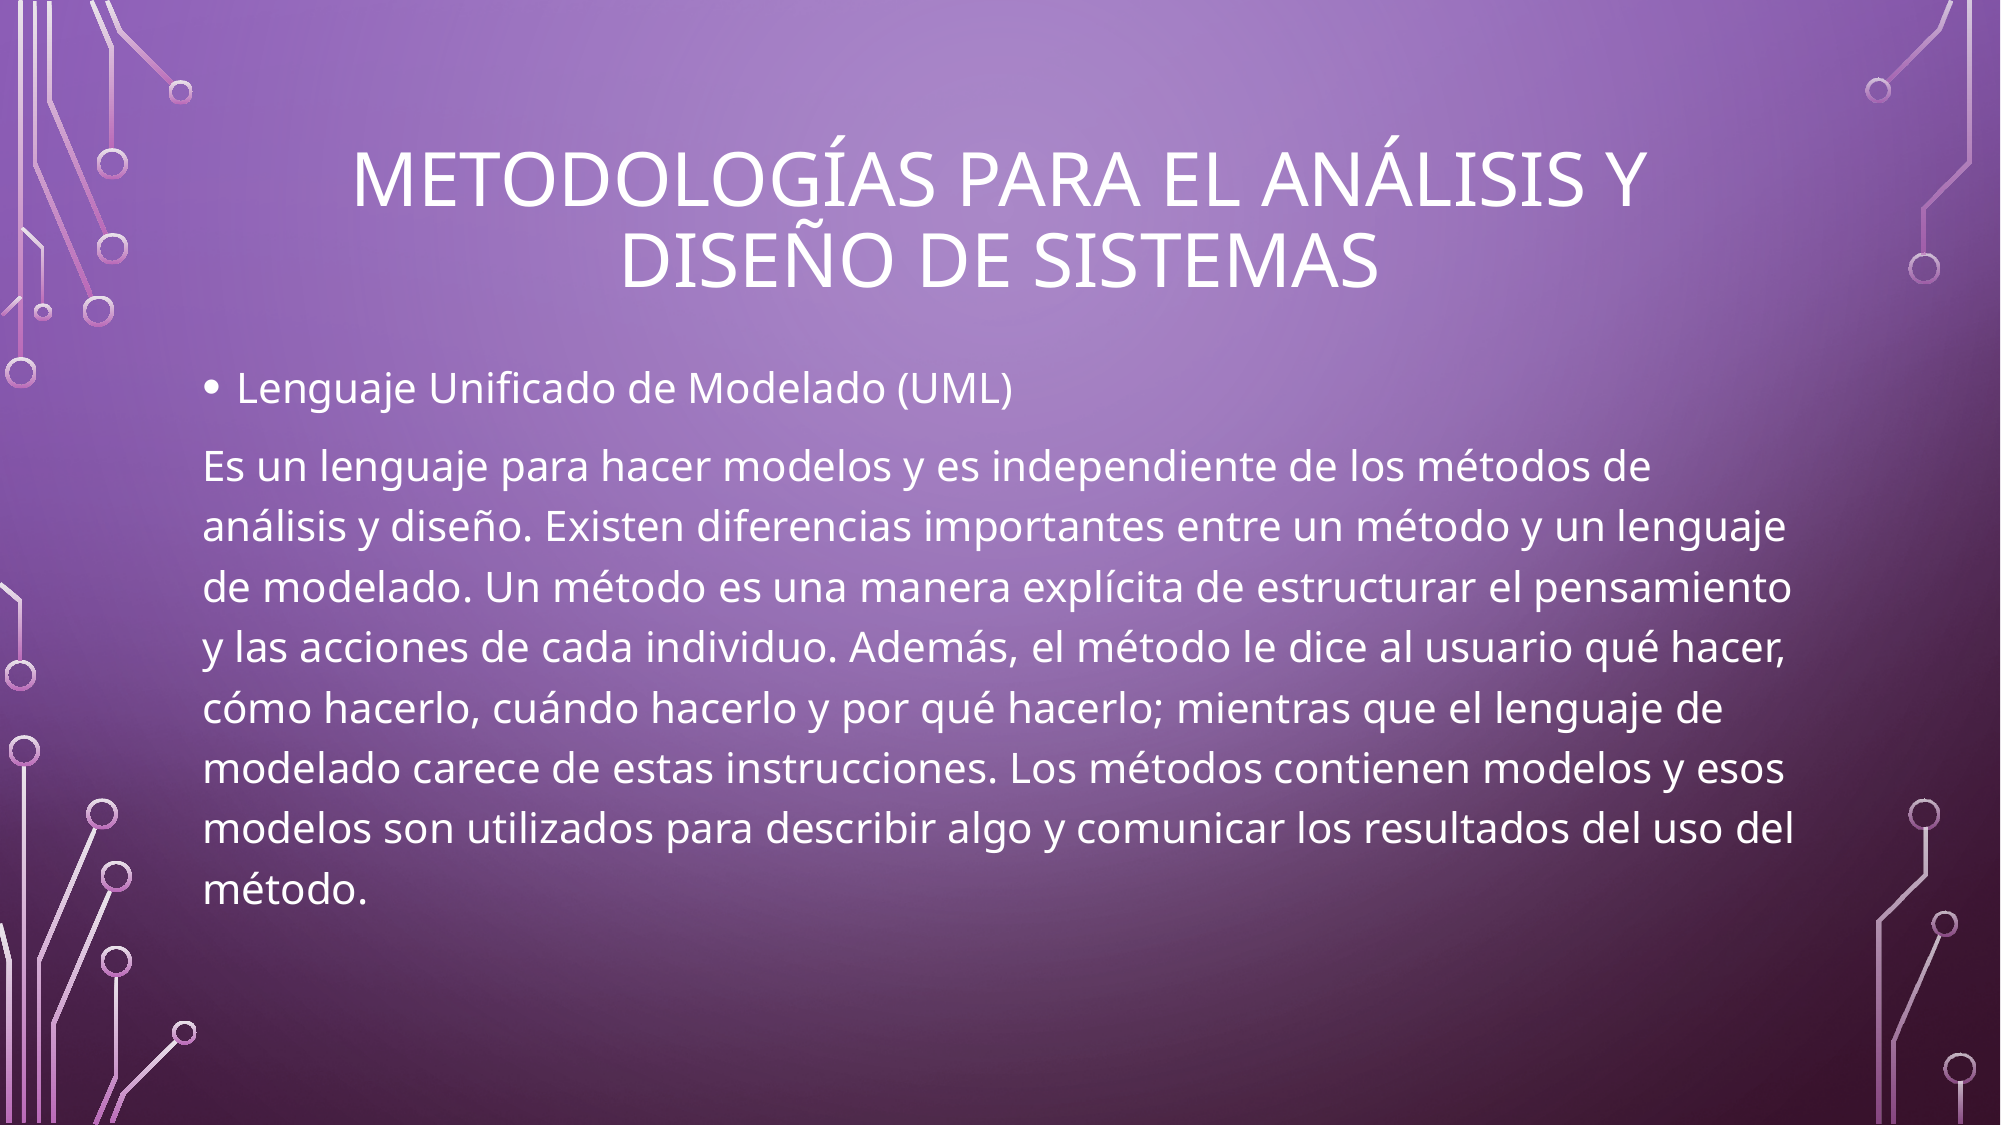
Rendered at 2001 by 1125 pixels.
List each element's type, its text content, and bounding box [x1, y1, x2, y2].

list Lenguaje Unificado de Modelado (UML) Es un lenguaje para hacer modelos y es independiente de los métodos de análisis y diseño. Existen diferencias importantes entre un método y un lenguaje de modelado. Un método es una manera explícita de estructurar el pensamiento y las acciones de cada individuo. Además, el método le dice al usuario qué hacer, cómo hacerlo, cuándo hacerlo y por qué hacerlo; mientras que el lenguaje de modelado carece de estas instrucciones. Los métodos contienen modelos y esos modelos son utilizados para describir algo y comunicar los resultados del uso del método. [187, 343, 1813, 925]
title Metodologías para el análisis y Diseño de Sistemas [187, 101, 1813, 343]
